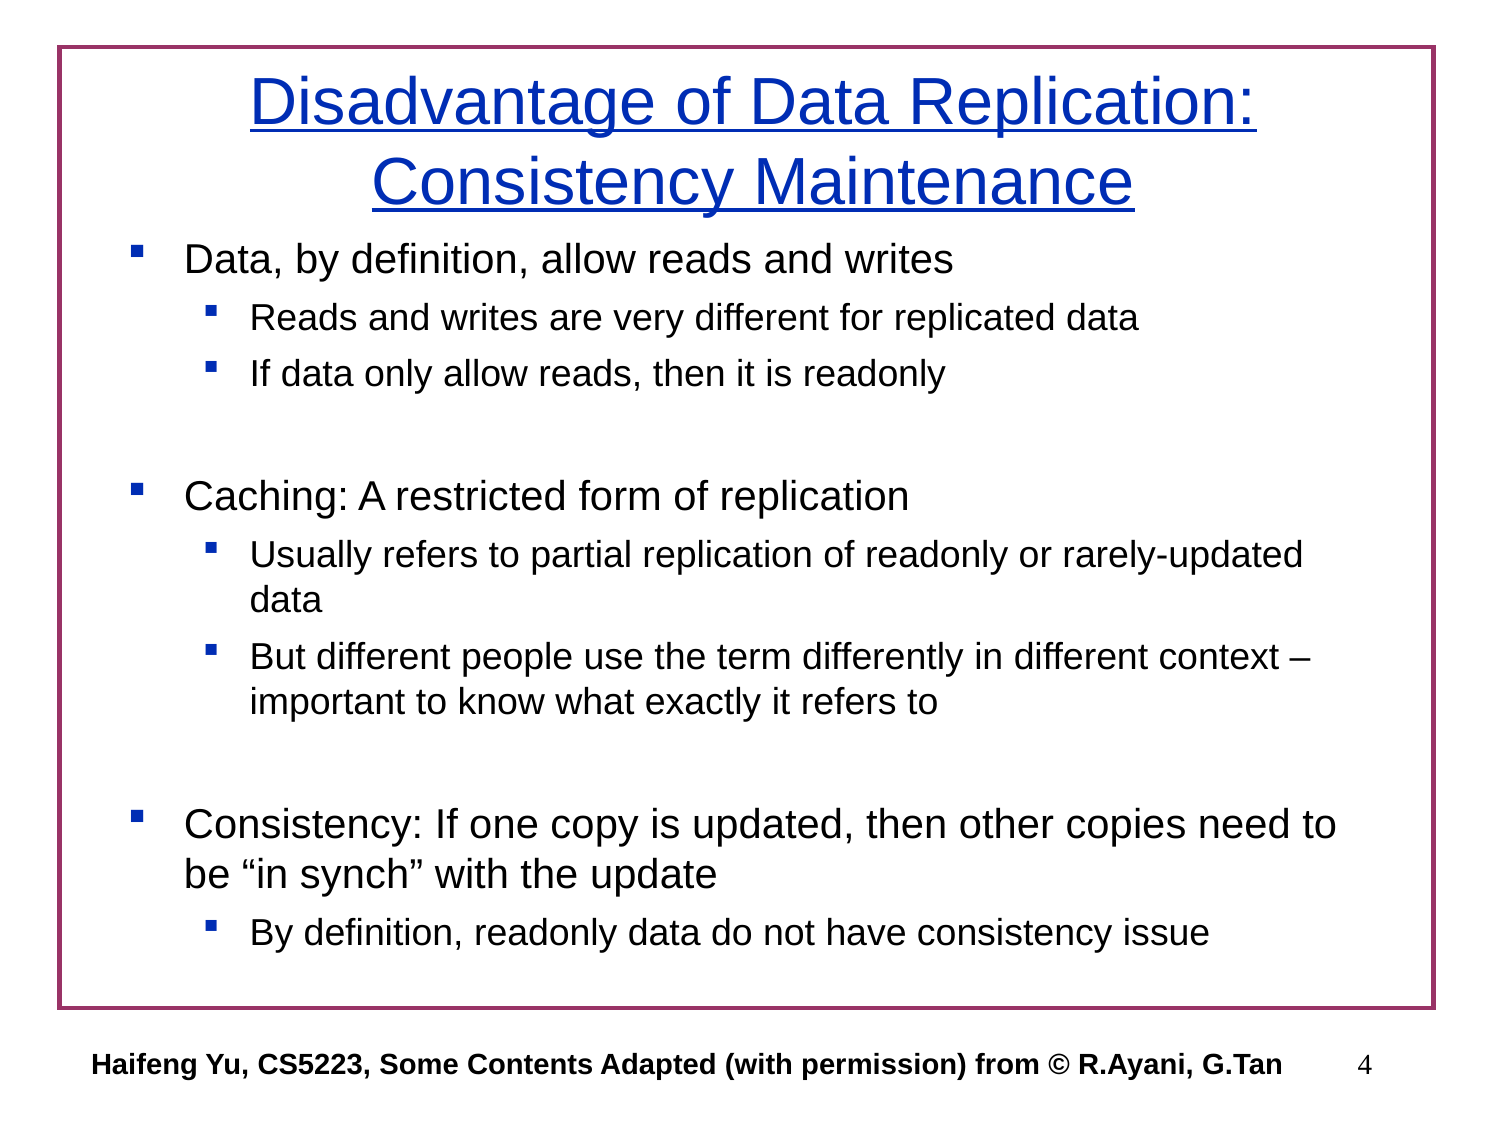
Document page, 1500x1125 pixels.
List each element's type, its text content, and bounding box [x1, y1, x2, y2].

slide_number 4 [1326, 1024, 1388, 1101]
list Data, by definition, allow reads and writes Reads and writes are very different for replicated data If data only allow reads, then it is readonly Caching: A restricted form of replication Usually refers to partial replication of readonly or rarely-updated data But different people use the term differently in different context – important to know what exactly it refers to Consistency: If one copy is updated, then other copies need to be “in synch” with the update By definition, readonly data do not have consistency issue [112, 223, 1388, 991]
title Disadvantage of Data Replication: Consistency Maintenance [115, 69, 1392, 207]
footer Haifeng Yu, CS5223, Some Contents Adapted (with permission) from © R.Ayani, G.Tan [49, 1024, 1326, 1101]
